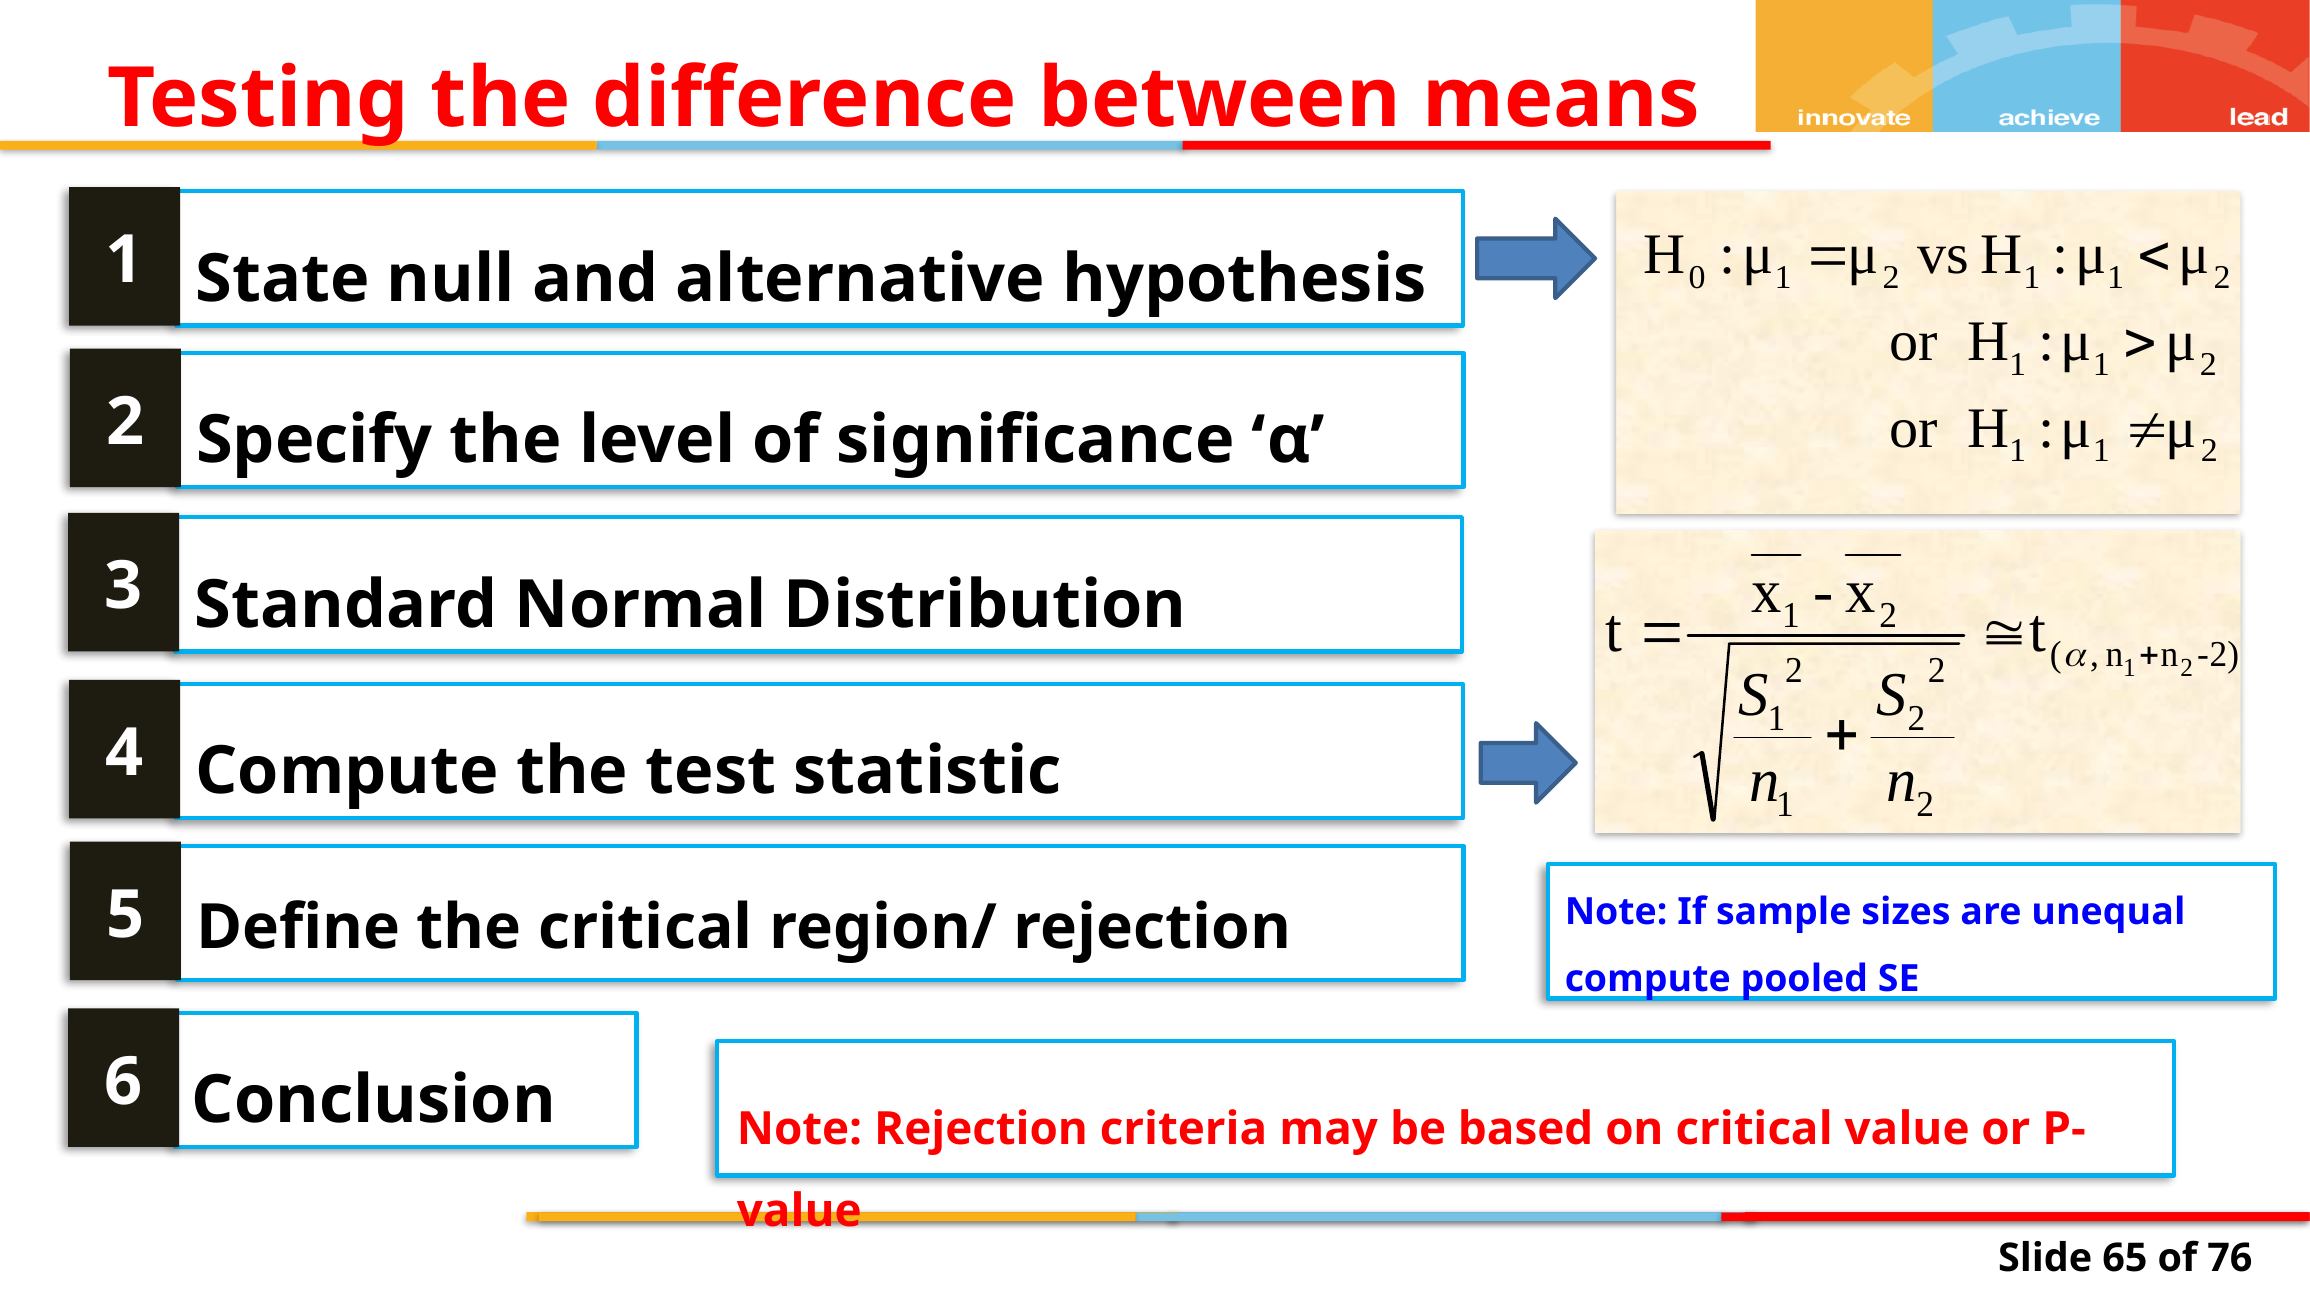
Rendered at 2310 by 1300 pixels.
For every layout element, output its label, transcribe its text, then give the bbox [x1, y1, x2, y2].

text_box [177, 348, 1481, 488]
text_box 5 [68, 839, 178, 982]
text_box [175, 512, 1479, 652]
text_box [1616, 190, 2241, 514]
text_box 6 [66, 1006, 177, 1149]
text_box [177, 841, 1481, 981]
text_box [1547, 856, 2285, 1009]
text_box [717, 1040, 2193, 1176]
text_box 4 [67, 678, 177, 820]
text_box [176, 186, 1480, 326]
text_box [1484, 216, 1598, 301]
picture [1755, 0, 2310, 132]
title Testing the difference between means [92, 12, 2171, 125]
text_box 1 [67, 185, 177, 328]
text_box 2 [68, 347, 177, 489]
text_box 3 [66, 511, 176, 654]
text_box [1594, 529, 2252, 834]
text_box [1484, 721, 1578, 805]
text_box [175, 1008, 643, 1148]
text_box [176, 679, 1480, 819]
